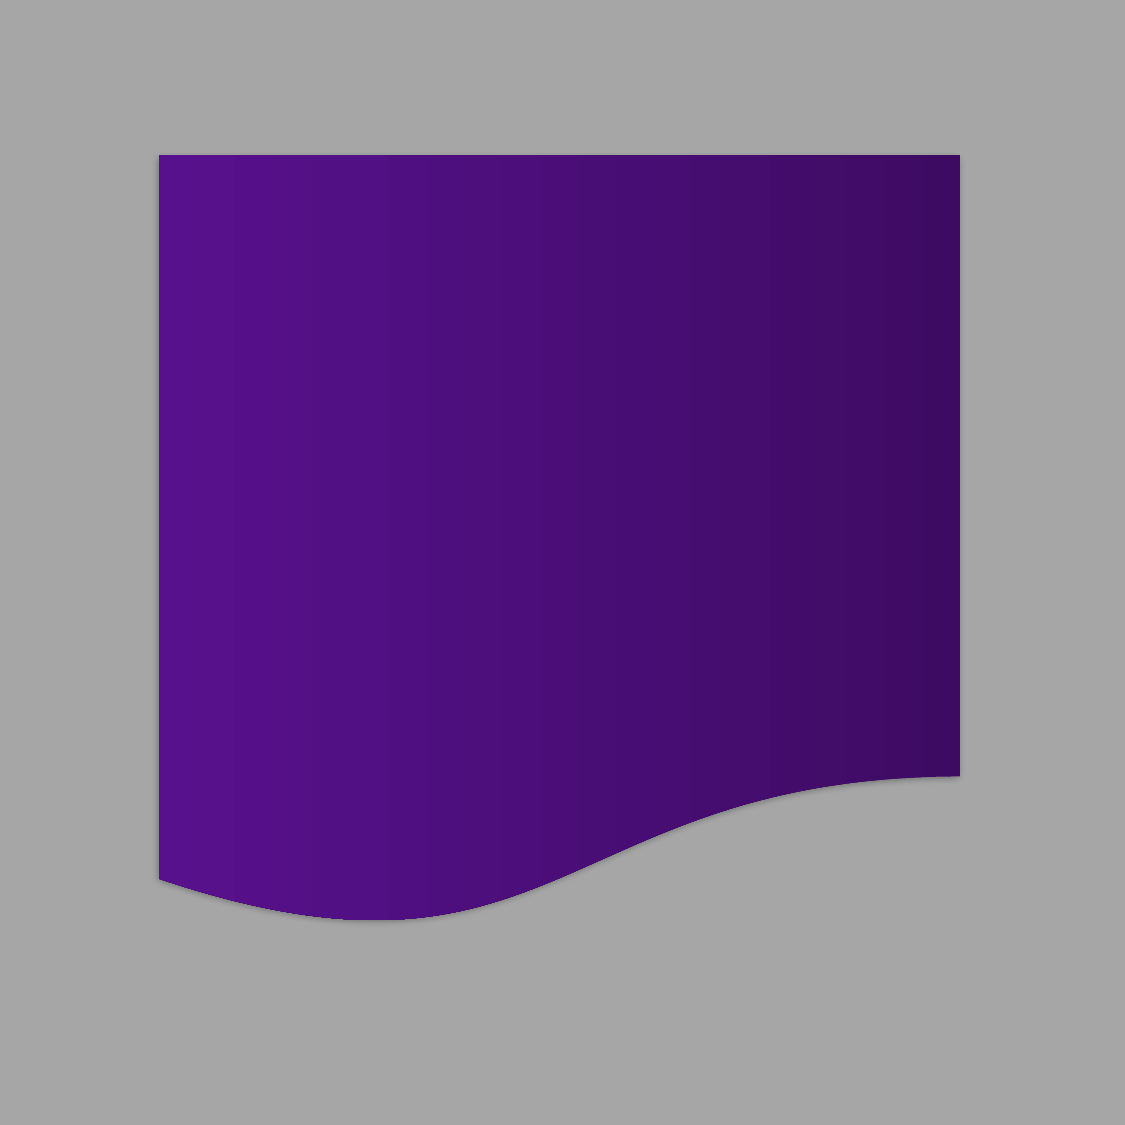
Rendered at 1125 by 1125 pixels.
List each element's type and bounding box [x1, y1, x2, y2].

text_box [158, 154, 961, 921]
